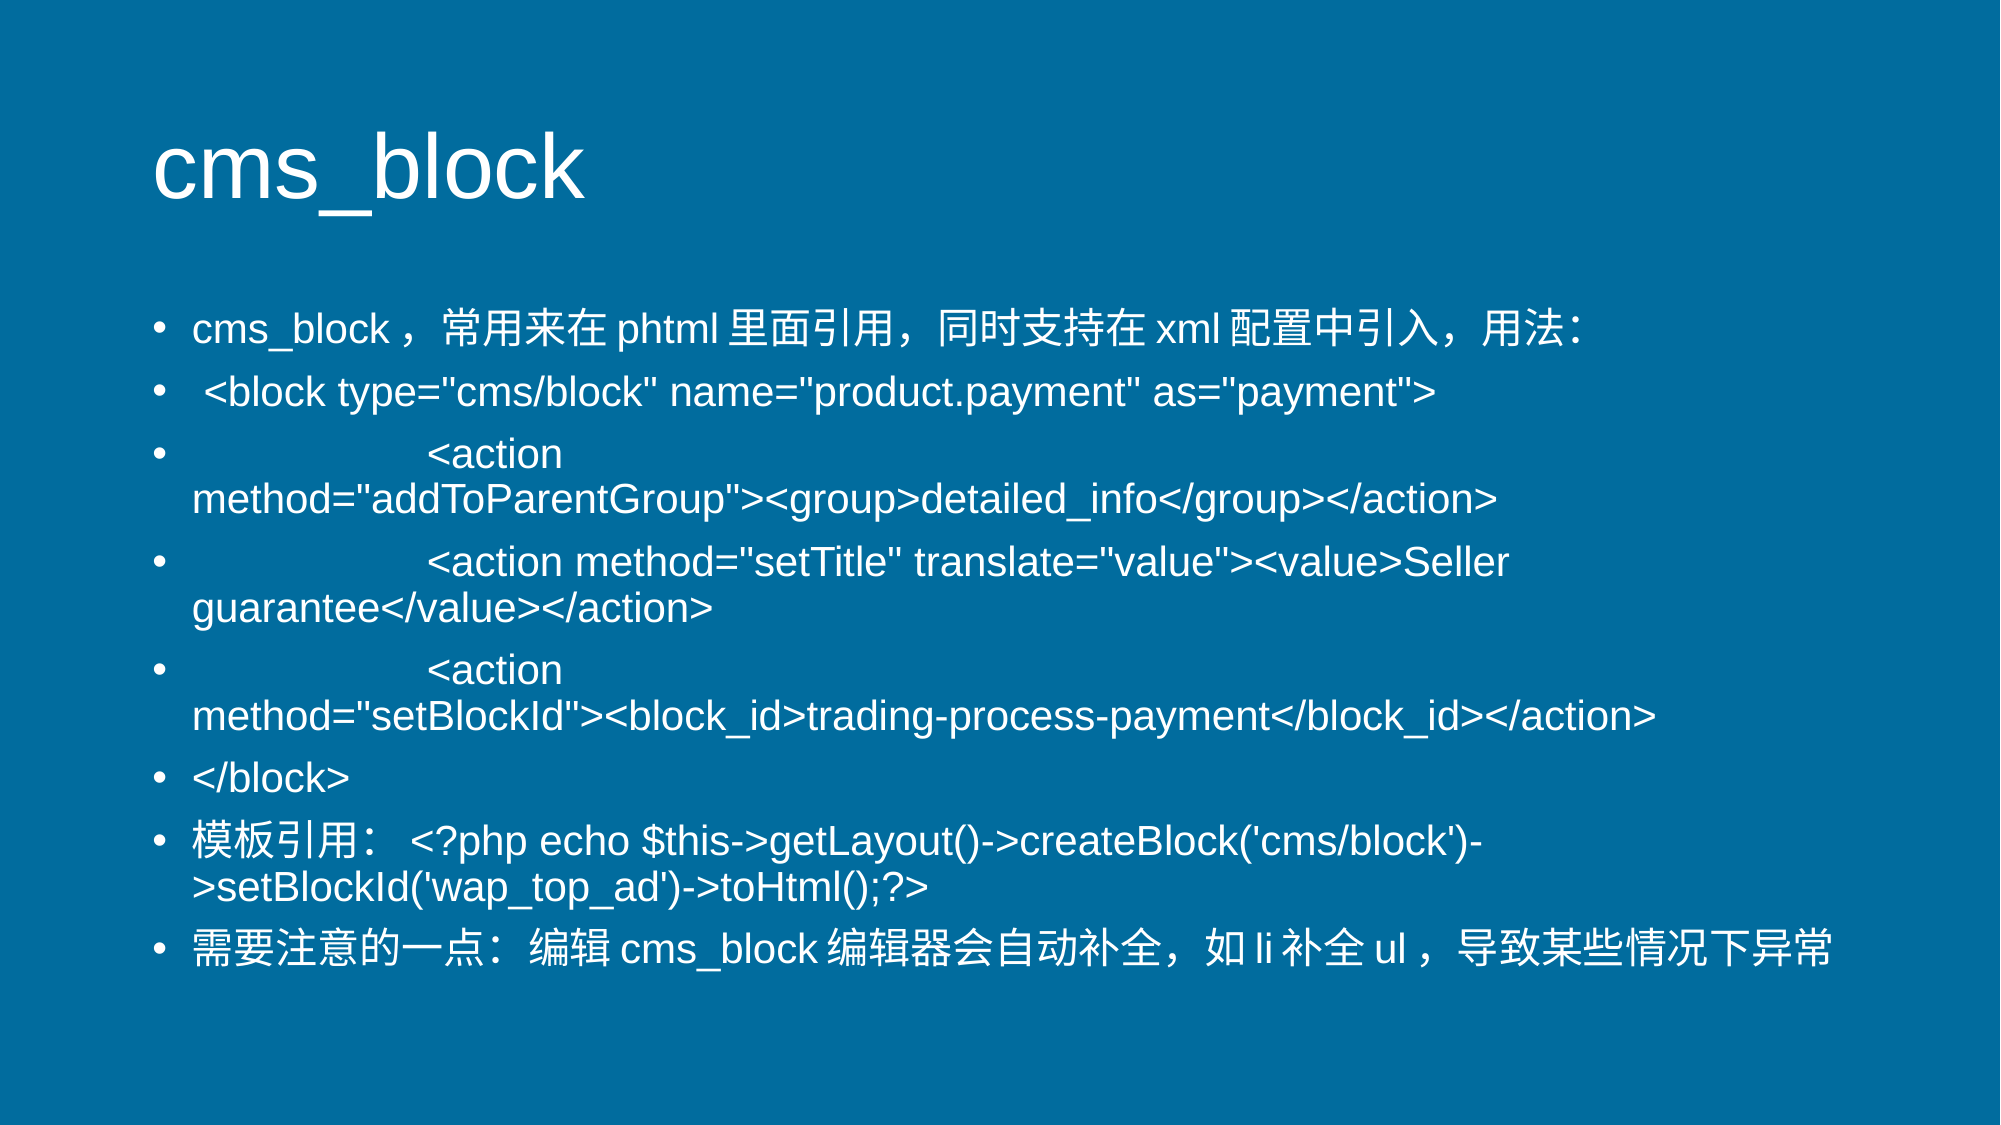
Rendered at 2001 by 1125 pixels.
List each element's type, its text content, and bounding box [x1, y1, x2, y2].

title cms_block [137, 59, 1863, 278]
list cms_block，常用来在phtml里面引用，同时支持在xml配置中引入，用法： <block type="cms/block" name="product.payment" as="payment"> <action method="addToParentGroup"><group>detailed_info</group></action> <action method="setTitle" translate="value"><value>Seller guarantee</value></action> <action method="setBlockId"><block_id>trading-process-payment</block_id></action> </block> 模板引用：<?php echo $this->getLayout()->createBlock('cms/block')->setBlockId('wap_top_ad')->toHtml();?> 需要注意的一点：编辑cms_block编辑器会自动补全，如li补全ul，导致某些情况下异常 [137, 299, 1863, 1014]
